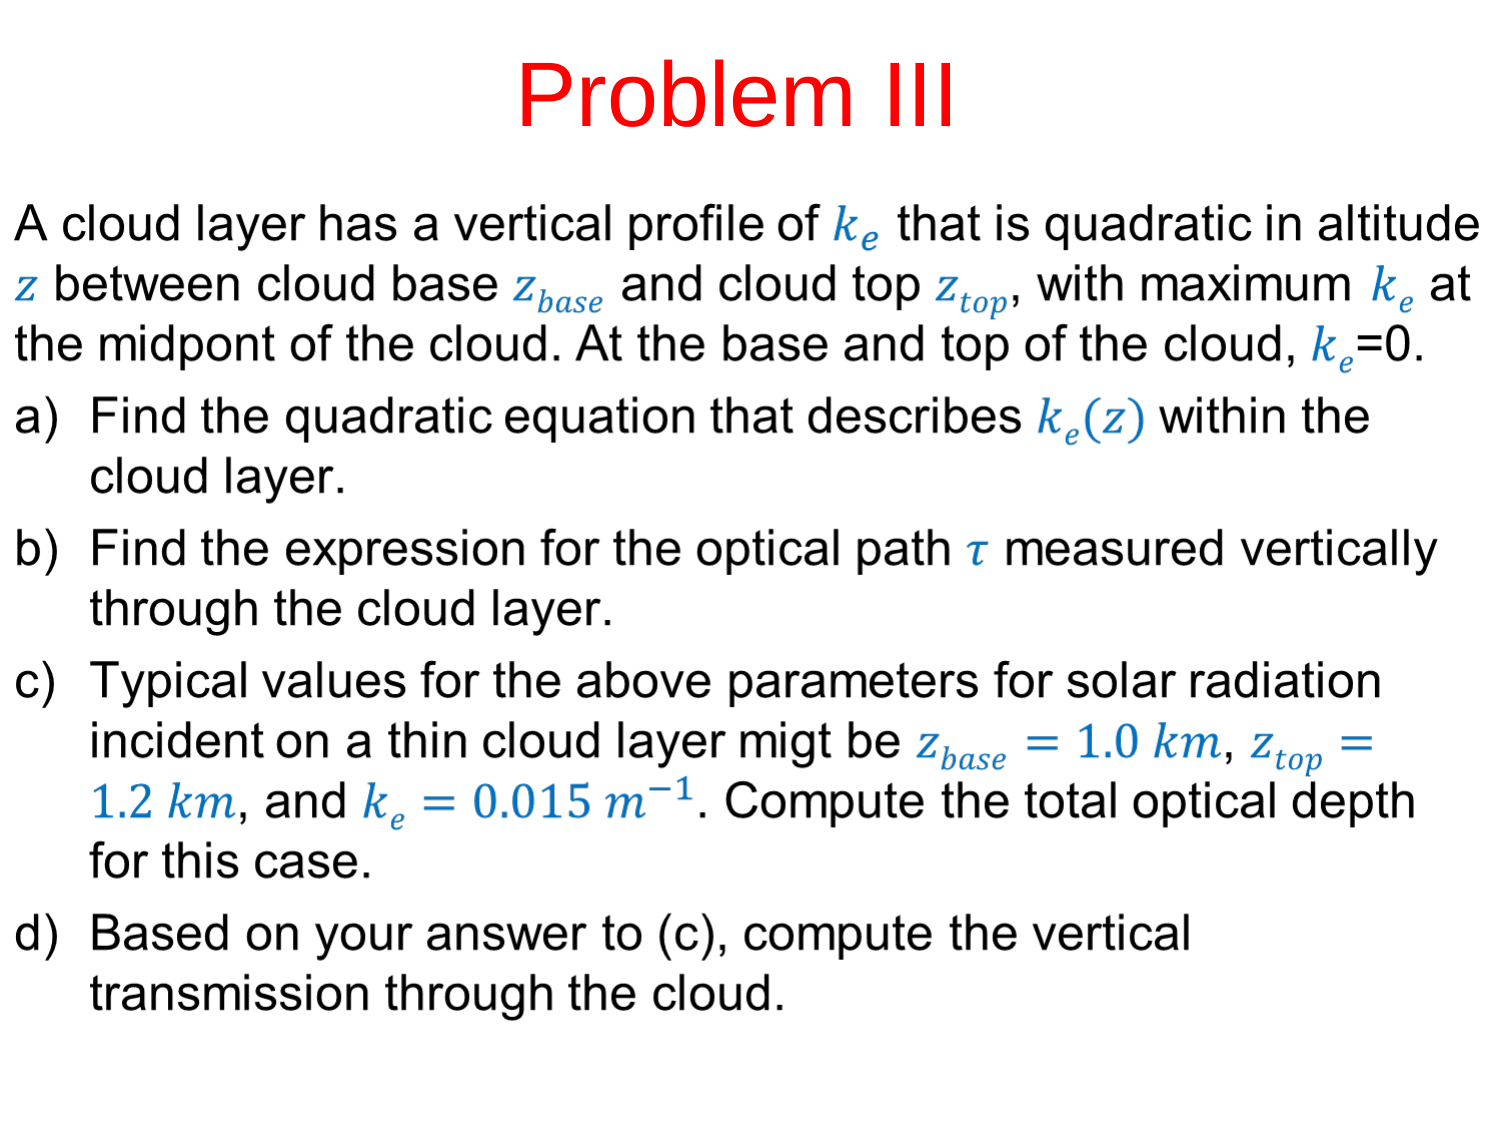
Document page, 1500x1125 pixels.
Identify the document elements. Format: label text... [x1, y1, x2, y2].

text_box [0, 184, 1500, 1097]
title Problem III [100, 0, 1376, 184]
